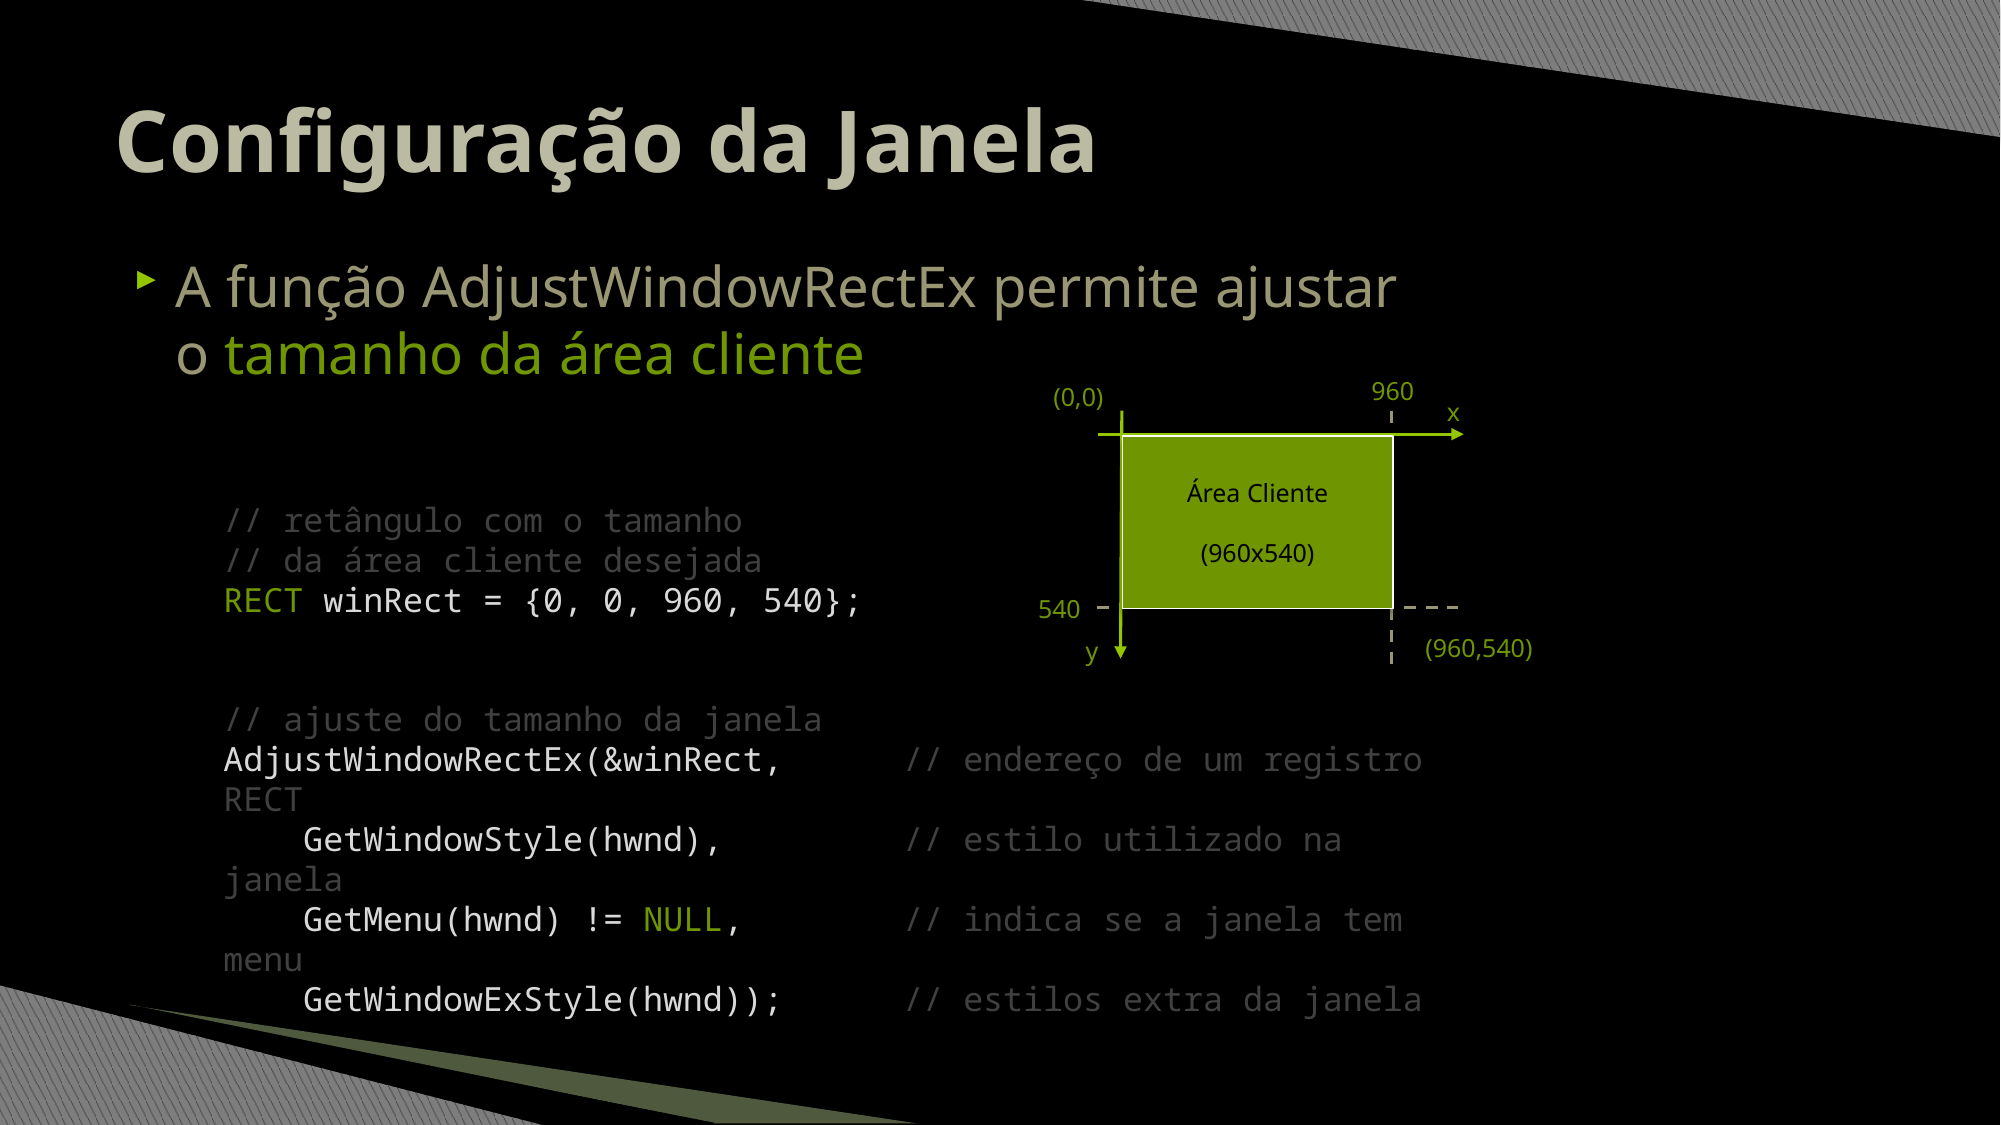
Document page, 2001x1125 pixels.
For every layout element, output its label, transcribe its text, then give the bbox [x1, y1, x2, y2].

picture [0, 985, 543, 1125]
title Configuração da Janela [99, 45, 1900, 233]
text_box // retângulo com o tamanho // da área cliente desejada RECT winRect = {0, 0, 960, 540}; // ajuste do tamanho da janela AdjustWindowRectEx(&winRect, // endereço de um registro RECT GetWindowStyle(hwnd), // estilo utilizado na janela GetMenu(hwnd) != NULL, // indica se a janela tem menu GetWindowExStyle(hwnd)); // estilos extra da janela [208, 1060, 1468, 1066]
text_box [1020, 368, 1555, 674]
list A função AdjustWindowRectEx permite ajustar o tamanho da área cliente [101, 243, 1901, 1060]
picture [1082, 0, 2000, 138]
